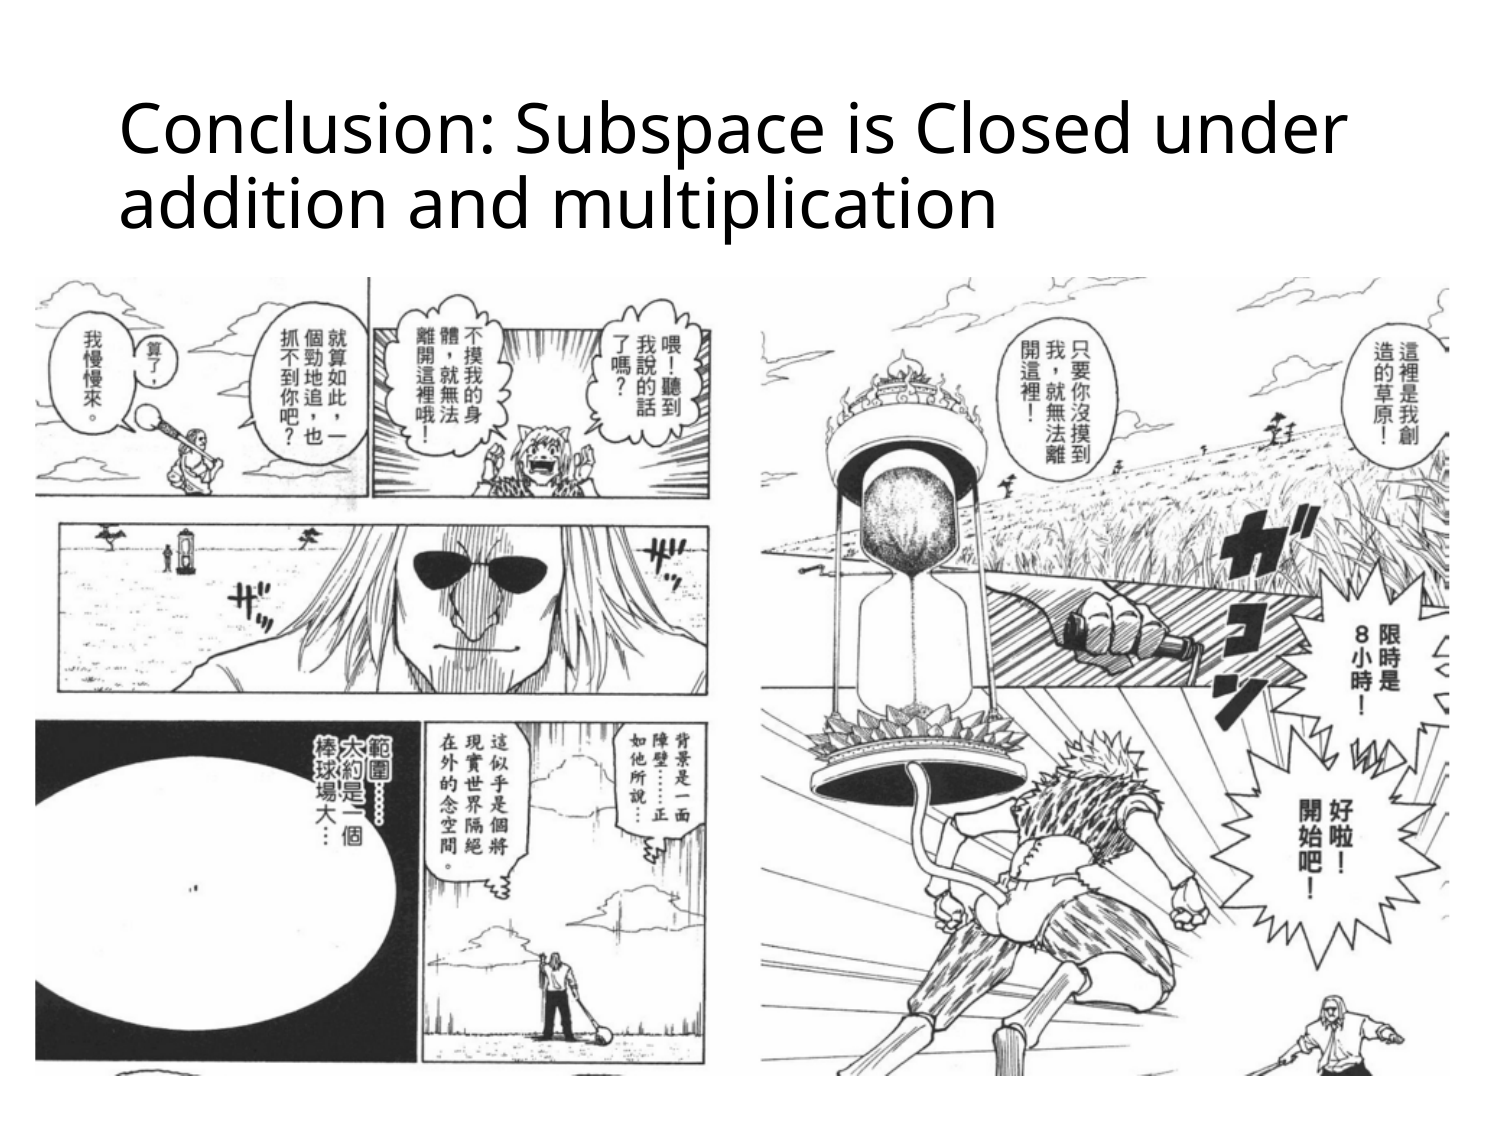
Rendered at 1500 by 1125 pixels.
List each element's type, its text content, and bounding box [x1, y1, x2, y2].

title Conclusion: Subspace is Closed under addition and multiplication [103, 59, 1397, 277]
picture [34, 277, 1500, 1076]
